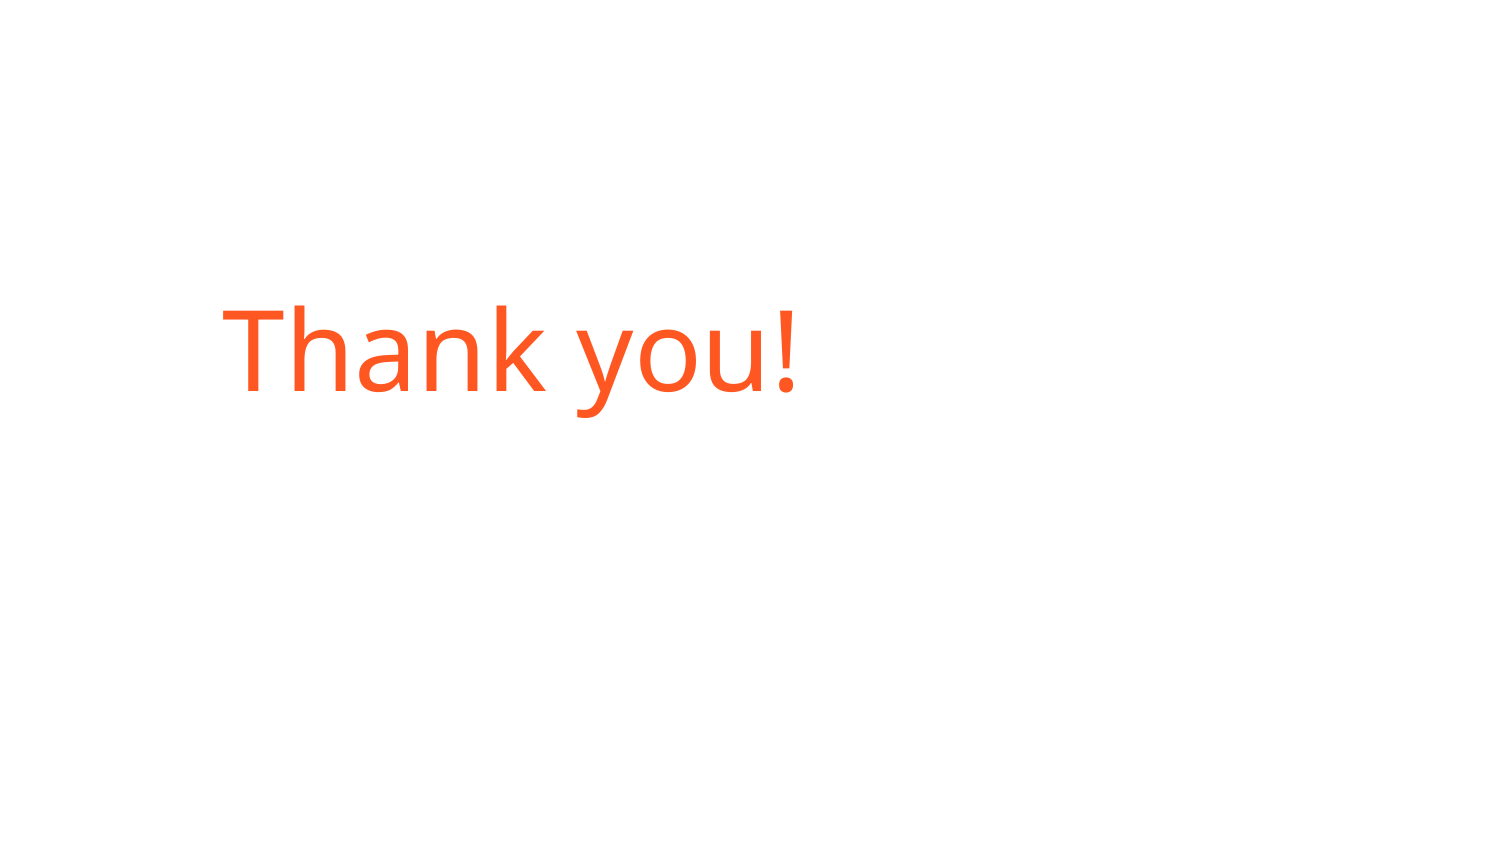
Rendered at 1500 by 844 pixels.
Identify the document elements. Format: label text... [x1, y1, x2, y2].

title Thank you! [207, 264, 1500, 359]
